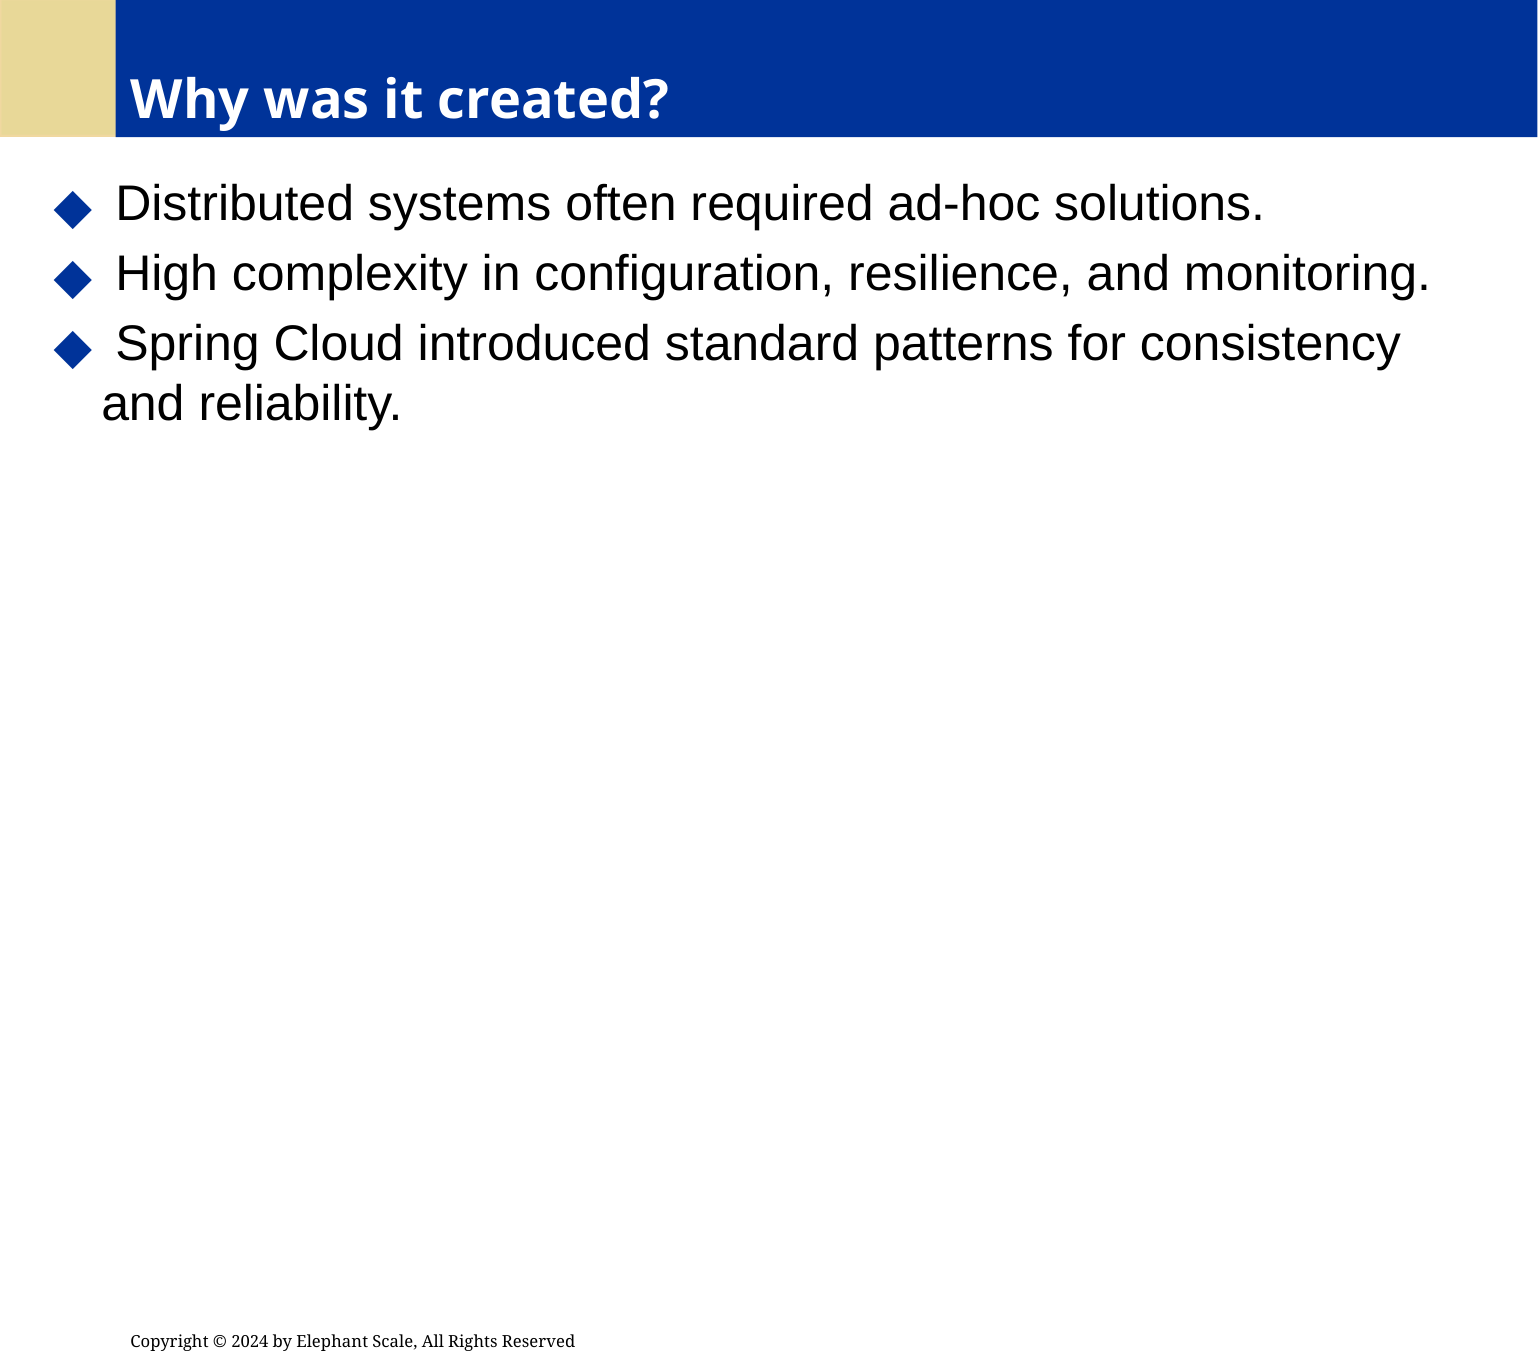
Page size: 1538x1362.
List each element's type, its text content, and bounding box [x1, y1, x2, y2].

list Distributed systems often required ad-hoc solutions. High complexity in configuration, resilience, and monitoring. Spring Cloud introduced standard patterns for consistency and reliability. [38, 163, 1499, 1284]
title Why was it created? [115, 0, 1538, 138]
picture [0, 0, 115, 137]
text_box Copyright © 2024 by Elephant Scale, All Rights Reserved [115, 1322, 1538, 1358]
